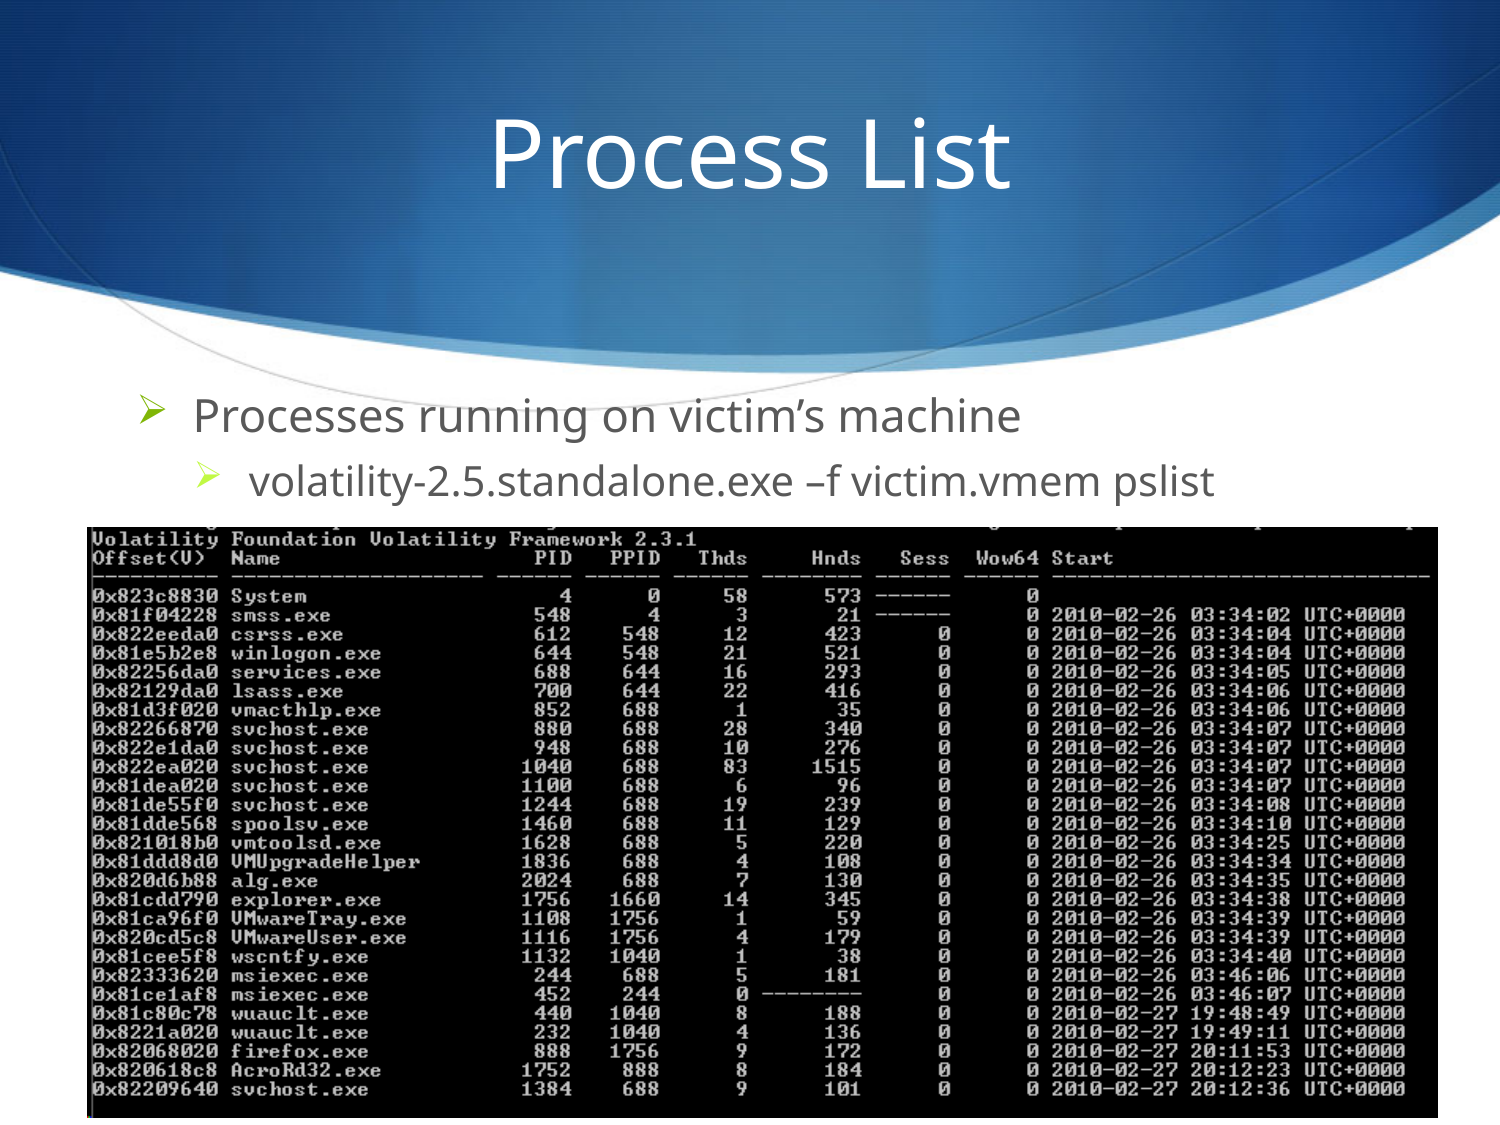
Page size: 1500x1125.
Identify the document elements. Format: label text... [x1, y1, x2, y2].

title Process List [75, 56, 1425, 245]
picture [0, 0, 1500, 1125]
list Processes running on victim’s machine volatility-2.5.standalone.exe –f victim.vmem pslist [121, 379, 1379, 510]
